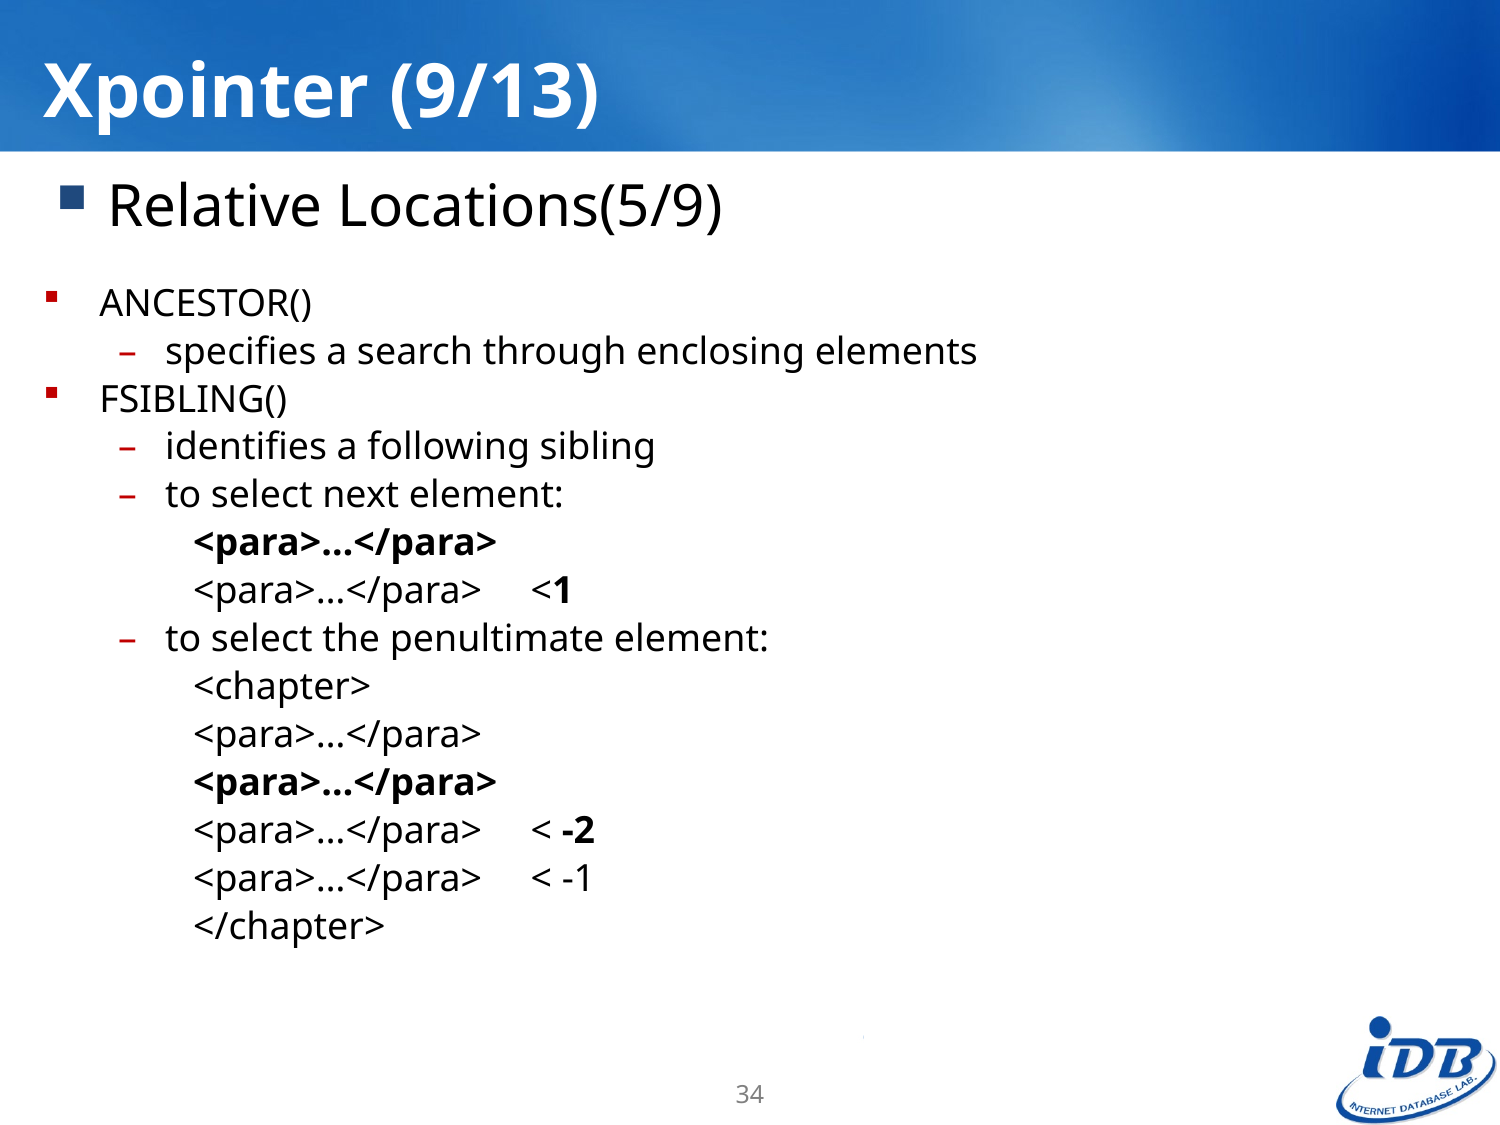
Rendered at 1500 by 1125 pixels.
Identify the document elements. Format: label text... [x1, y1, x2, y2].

picture [0, 0, 1500, 1125]
title Xpointer (9/13) [28, 23, 1472, 153]
text_box Relative Locations(5/9) [42, 160, 738, 246]
list ANCESTOR() specifies a search through enclosing elements FSIBLING() identifies a following sibling to select next element: <para>…</para> <para>…</para> <1 to select the penultimate element: <chapter> <para>…</para> <para>…</para> <para>…</para> < -2 <para>…</para> < -1 </chapter> [28, 175, 1472, 1067]
slide_number 34 [688, 1078, 812, 1114]
